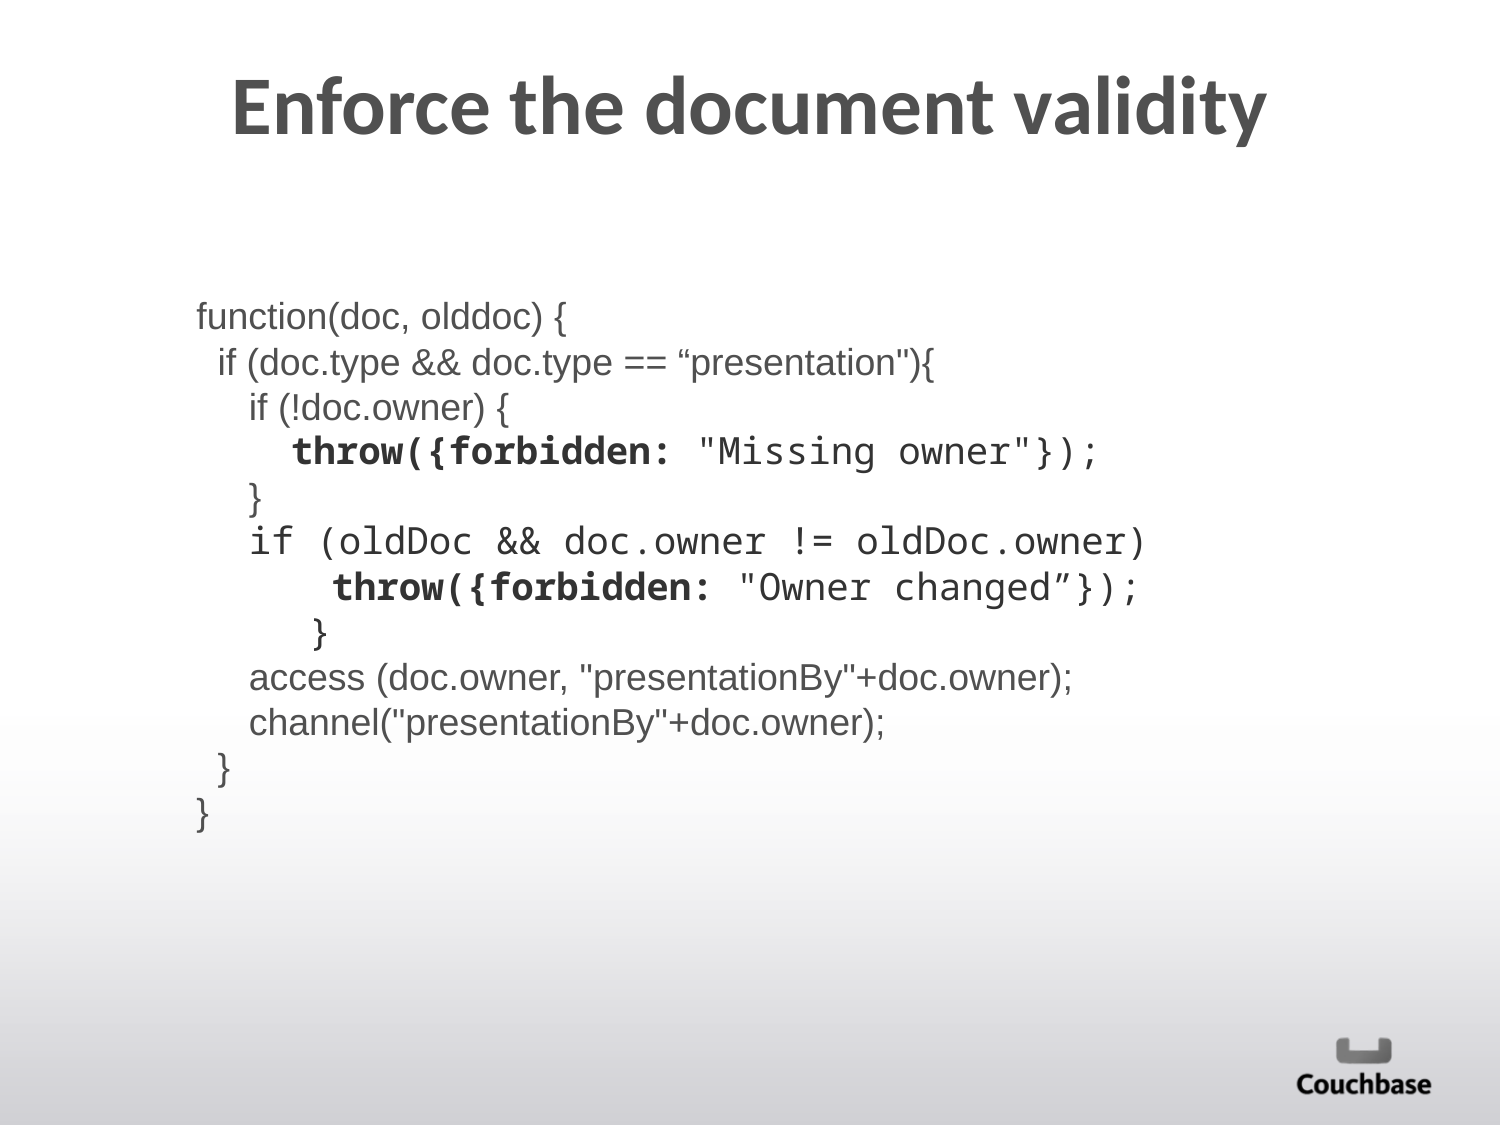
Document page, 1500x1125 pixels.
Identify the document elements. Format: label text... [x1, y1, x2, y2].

picture [1277, 1016, 1451, 1116]
text_box function(doc, olddoc) { if (doc.type && doc.type == “presentation"){ if (!doc.owner) { throw({forbidden: "Missing owner"}); } if (oldDoc && doc.owner != oldDoc.owner) throw({forbidden: "Owner changed”}); } access (doc.owner, "presentationBy"+doc.owner); channel("presentationBy"+doc.owner); } } [188, 284, 1158, 841]
title Enforce the document validity [74, 61, 1426, 243]
text_box [0, 712, 1500, 1125]
